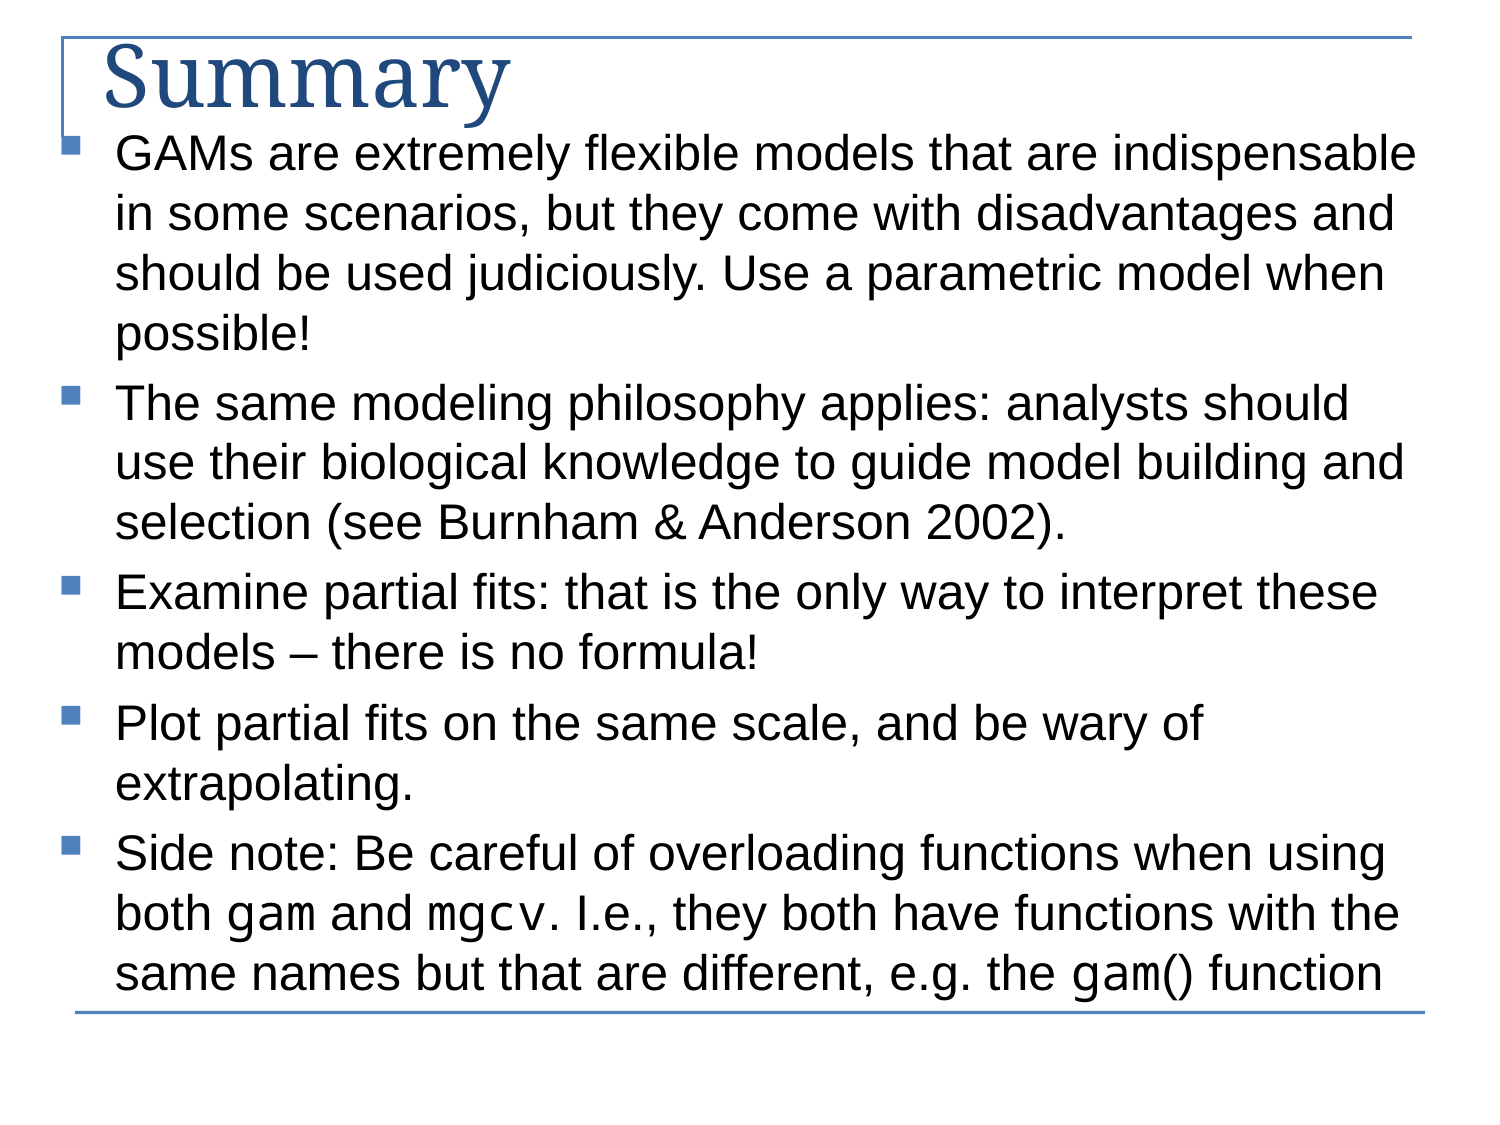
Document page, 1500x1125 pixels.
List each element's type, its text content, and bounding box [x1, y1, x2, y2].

list GAMs are extremely flexible models that are indispensable in some scenarios, but they come with disadvantages and should be used judiciously. Use a parametric model when possible! The same modeling philosophy applies: analysts should use their biological knowledge to guide model building and selection (see Burnham & Anderson 2002). Examine partial fits: that is the only way to interpret these models – there is no formula! Plot partial fits on the same scale, and be wary of extrapolating. Side note: Be careful of overloading functions when using both gam and mgcv. I.e., they both have functions with the same names but that are different, e.g. the gam() function [43, 112, 1457, 950]
title Summary [87, 12, 1438, 112]
